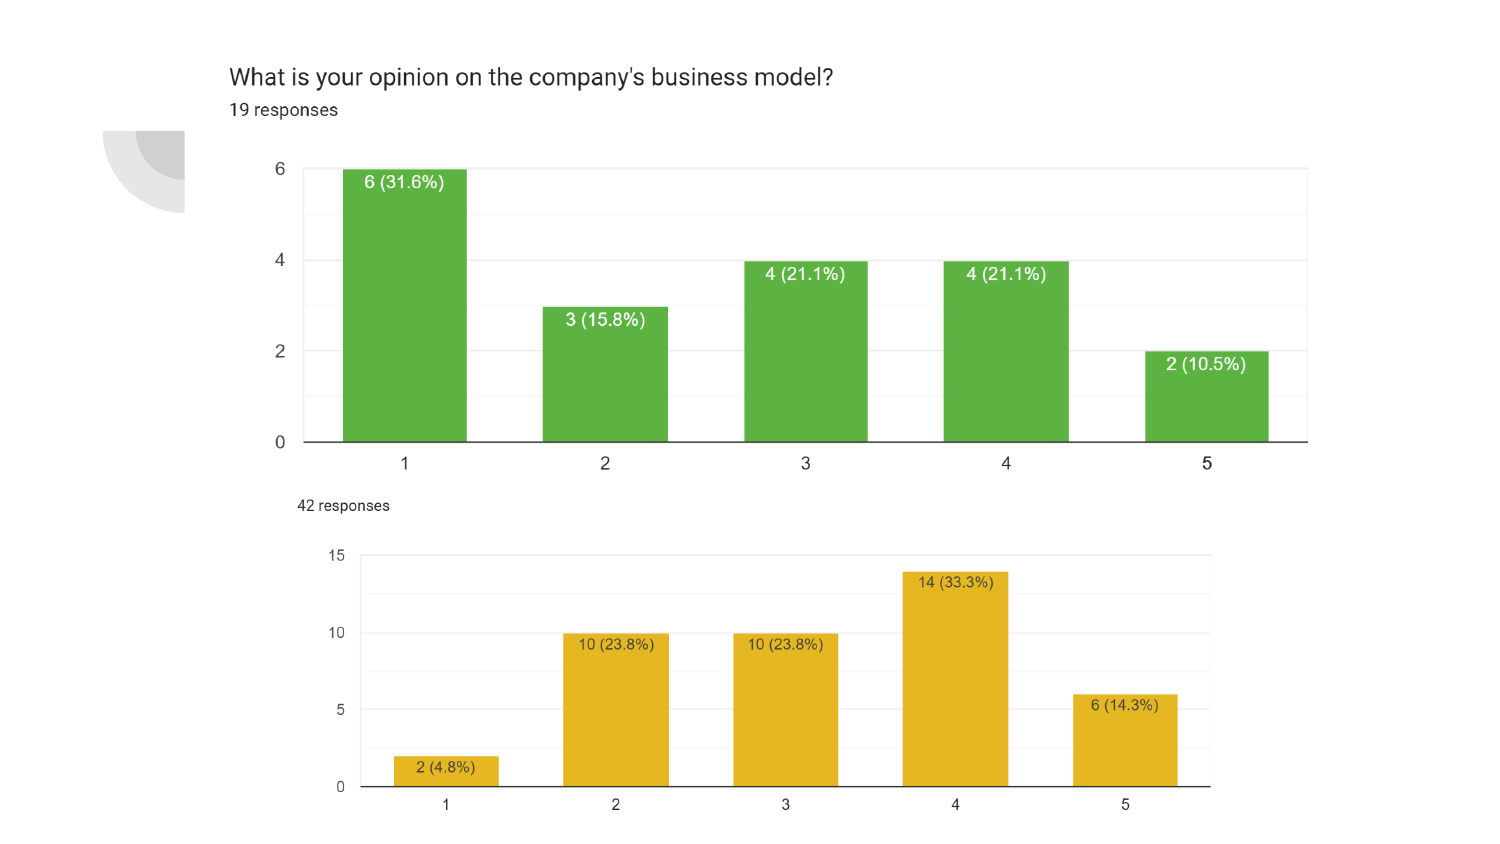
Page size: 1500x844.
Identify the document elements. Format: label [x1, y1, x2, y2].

picture [191, 24, 1308, 836]
